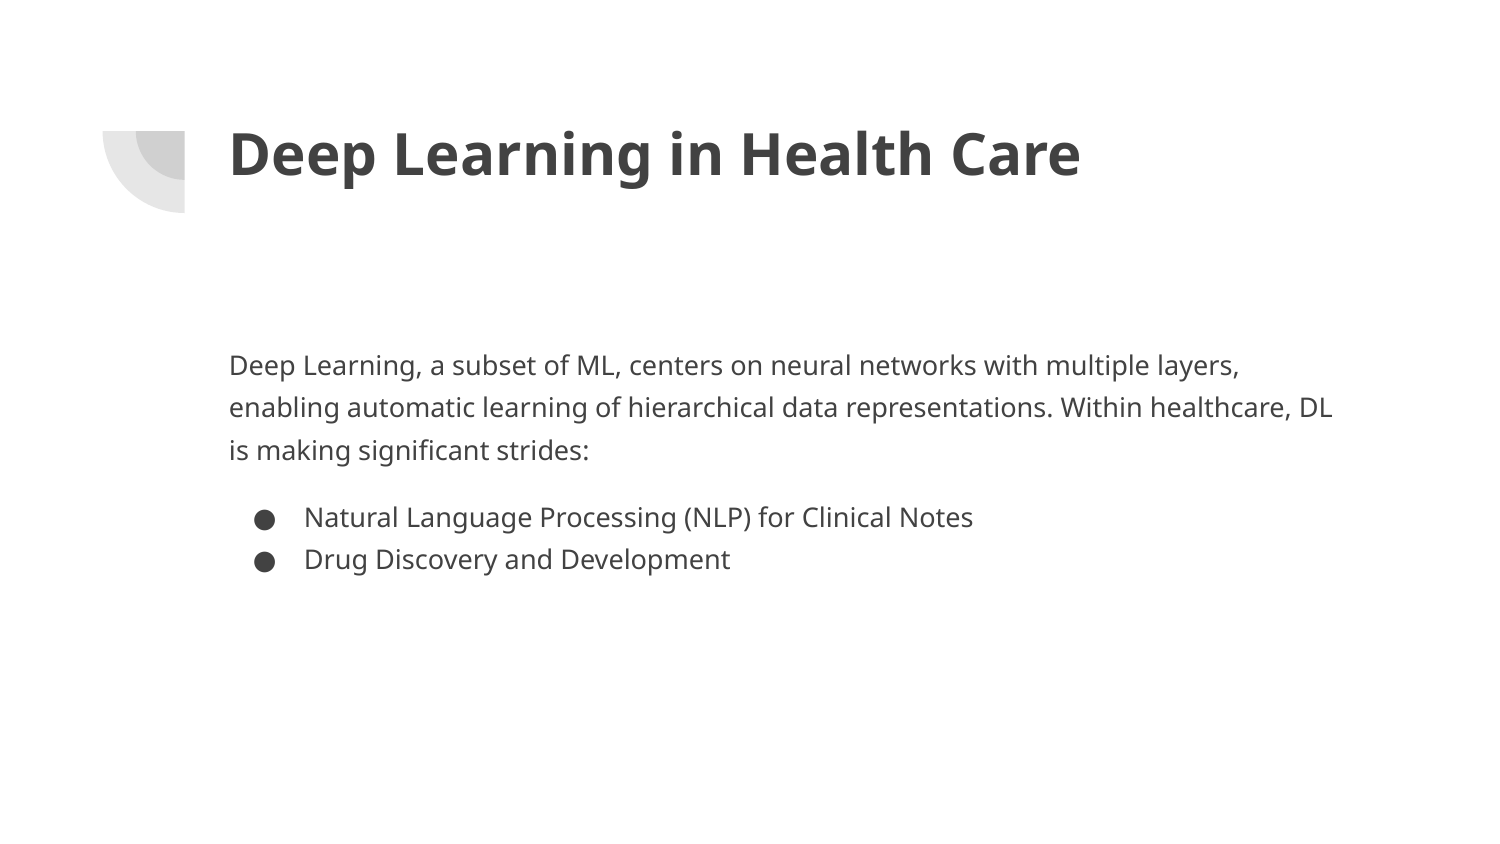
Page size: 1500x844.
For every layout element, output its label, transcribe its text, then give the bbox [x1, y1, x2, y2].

title Deep Learning in Health Care [213, 98, 1368, 263]
list Deep Learning, a subset of ML, centers on neural networks with multiple layers, enabling automatic learning of hierarchical data representations. Within healthcare, DL is making significant strides: Natural Language Processing (NLP) for Clinical Notes Drug Discovery and Development [213, 326, 1368, 744]
